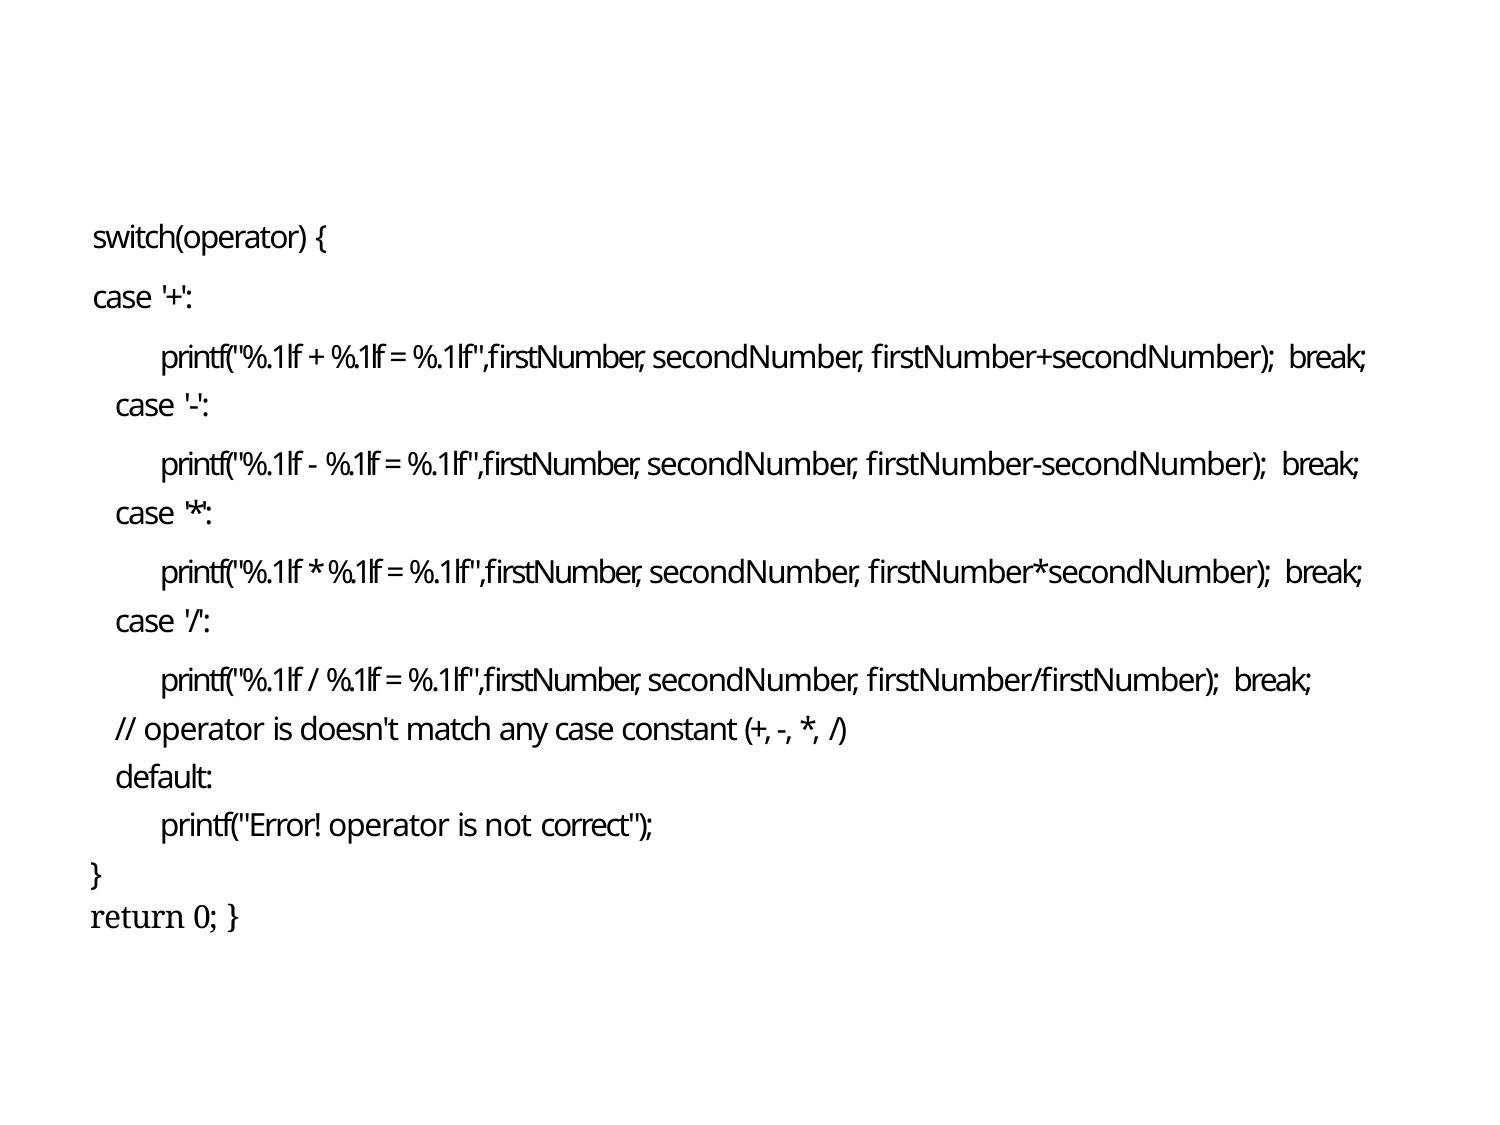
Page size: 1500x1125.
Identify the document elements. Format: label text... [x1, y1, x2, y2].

list switch(operator) { case '+': printf("%.1lf + %.1lf = %.1lf",firstNumber, secondNumber, firstNumber+secondNumber); break; case '-': printf("%.1lf - %.1lf = %.1lf",firstNumber, secondNumber, firstNumber-secondNumber); break; case '*': printf("%.1lf * %.1lf = %.1lf",firstNumber, secondNumber, firstNumber*secondNumber); break; case '/': printf("%.1lf / %.1lf = %.1lf",firstNumber, secondNumber, firstNumber/firstNumber); break; // operator is doesn't match any case constant (+, -, *, /) default: printf("Error! operator is not correct"); } return 0; } [75, 187, 1425, 1005]
